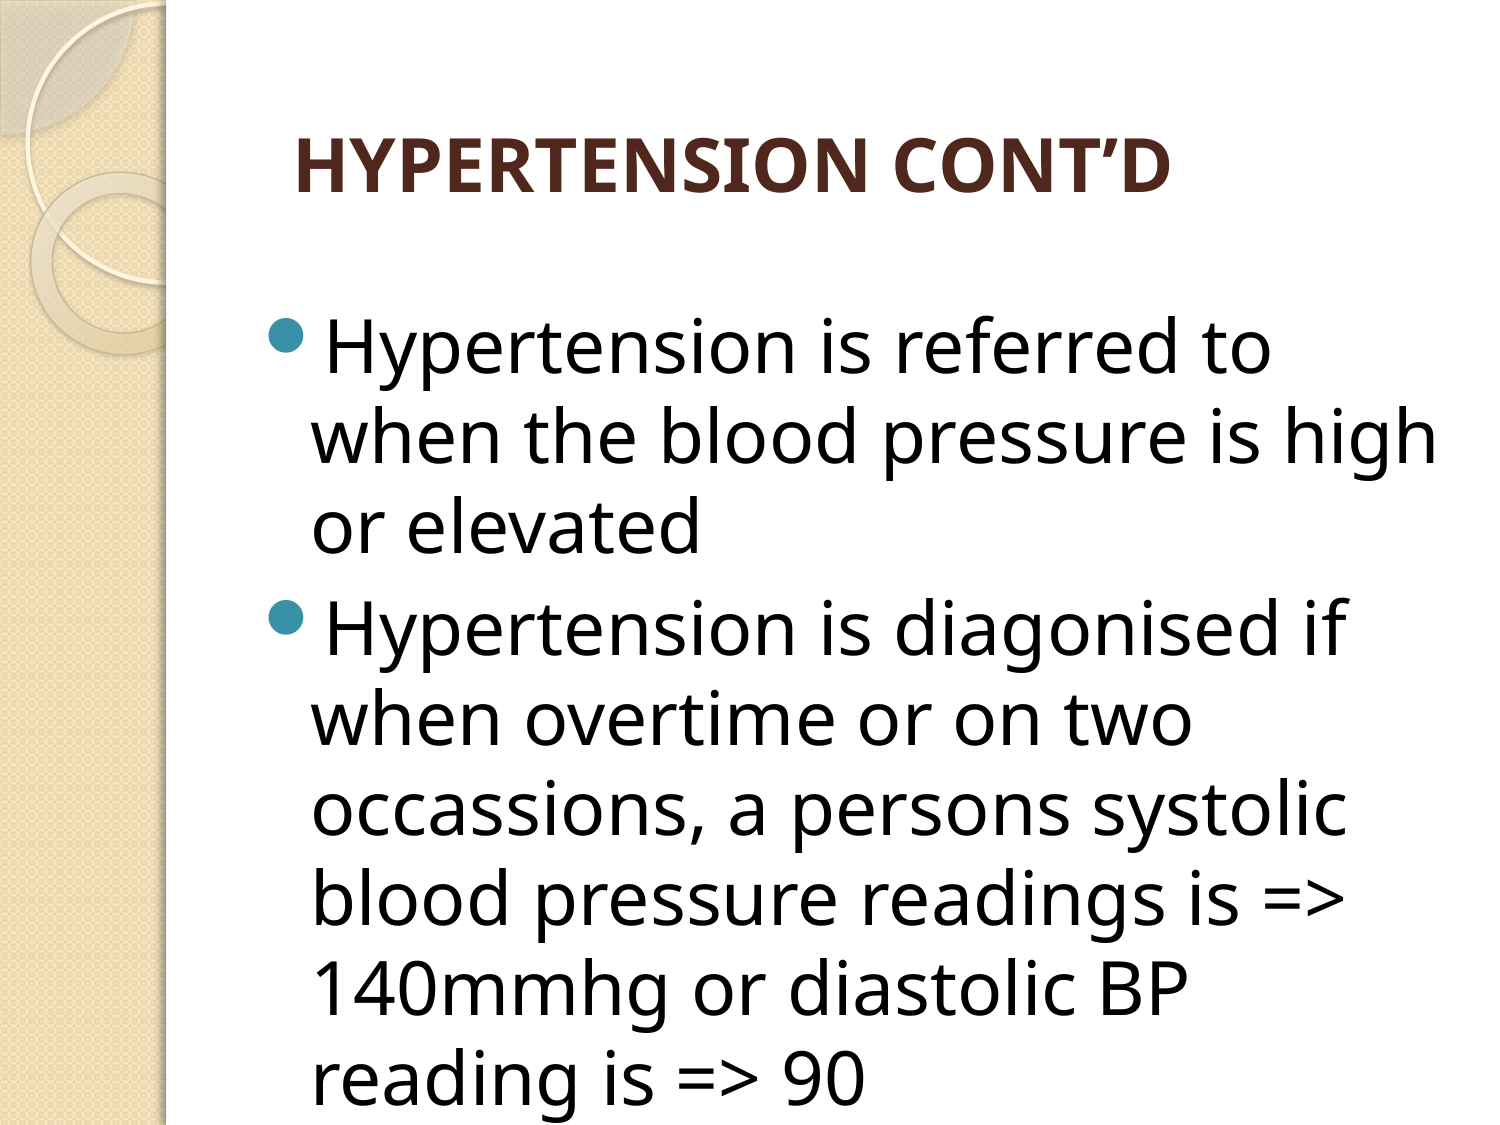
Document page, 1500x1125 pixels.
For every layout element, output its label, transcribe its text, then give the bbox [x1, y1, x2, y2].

list Hypertension is referred to when the blood pressure is high or elevated Hypertension is diagonised if when overtime or on two occassions, a persons systolic blood pressure readings is => 140mmhg or diastolic BP reading is => 90 [235, 290, 1466, 1079]
text_box HYPERTENSION CONT’D [277, 110, 1388, 257]
